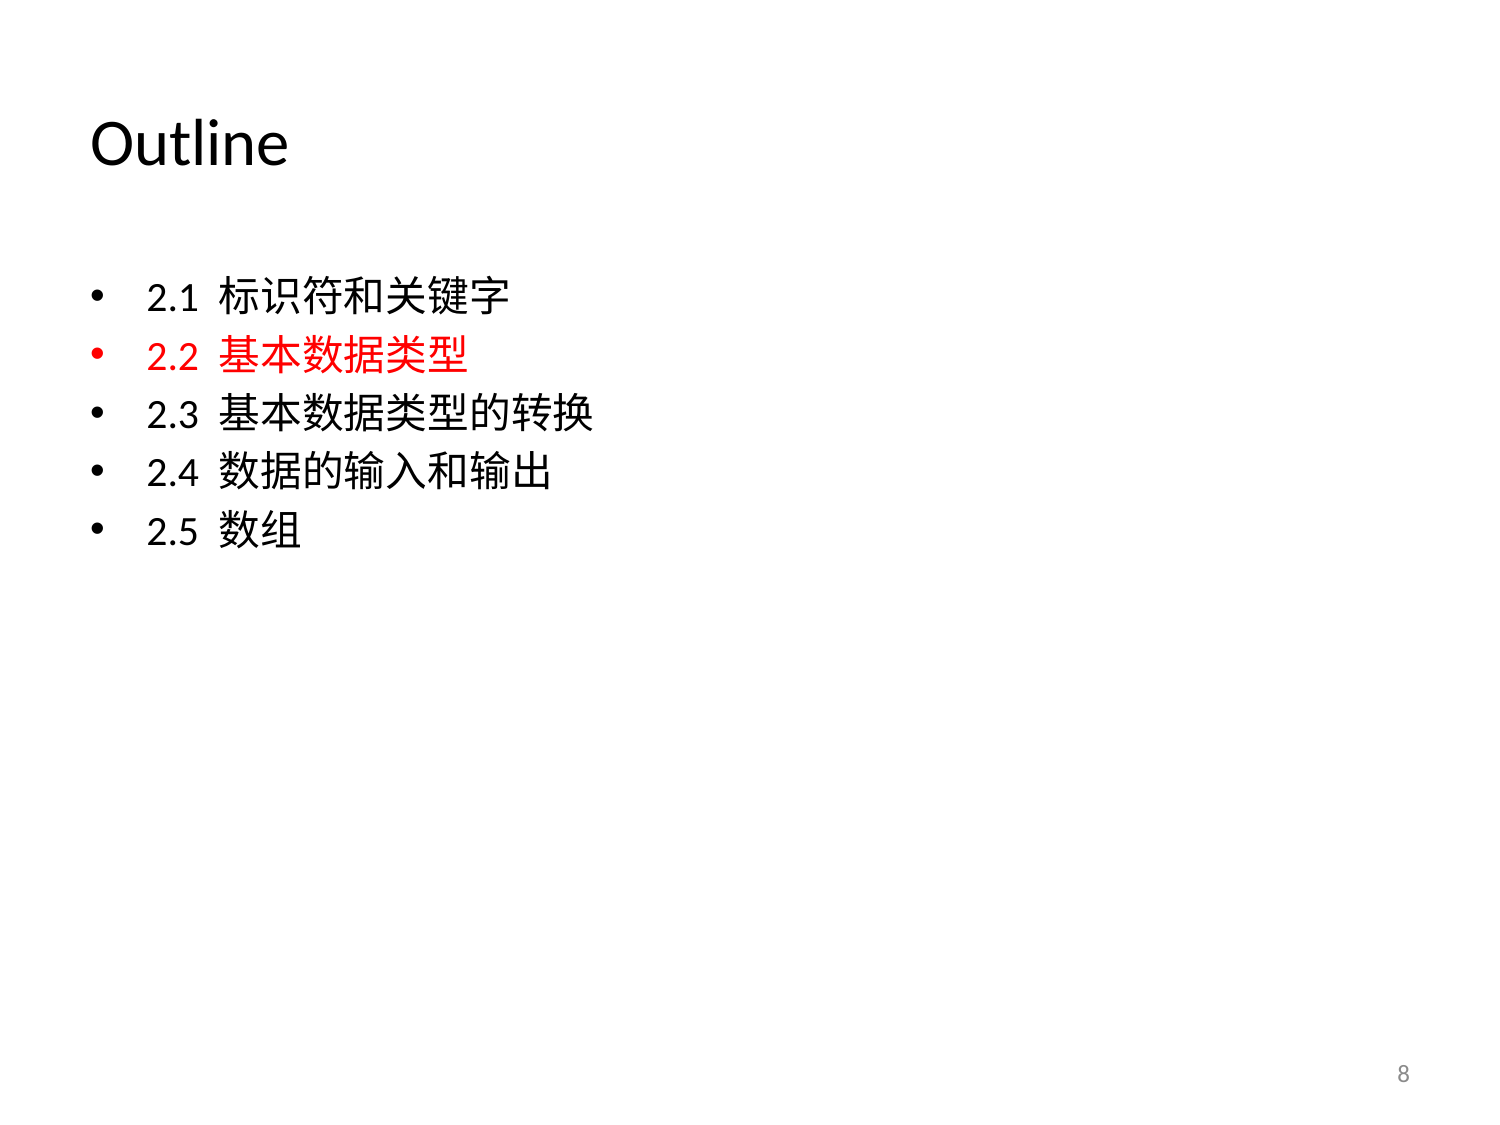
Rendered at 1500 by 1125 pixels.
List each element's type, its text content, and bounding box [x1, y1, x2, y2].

title Outline [75, 45, 1425, 233]
slide_number 8 [1074, 1042, 1425, 1103]
list 2.1 标识符和关键字 2.2 基本数据类型 2.3 基本数据类型的转换 2.4 数据的输入和输出 2.5 数组 [75, 262, 1425, 1005]
